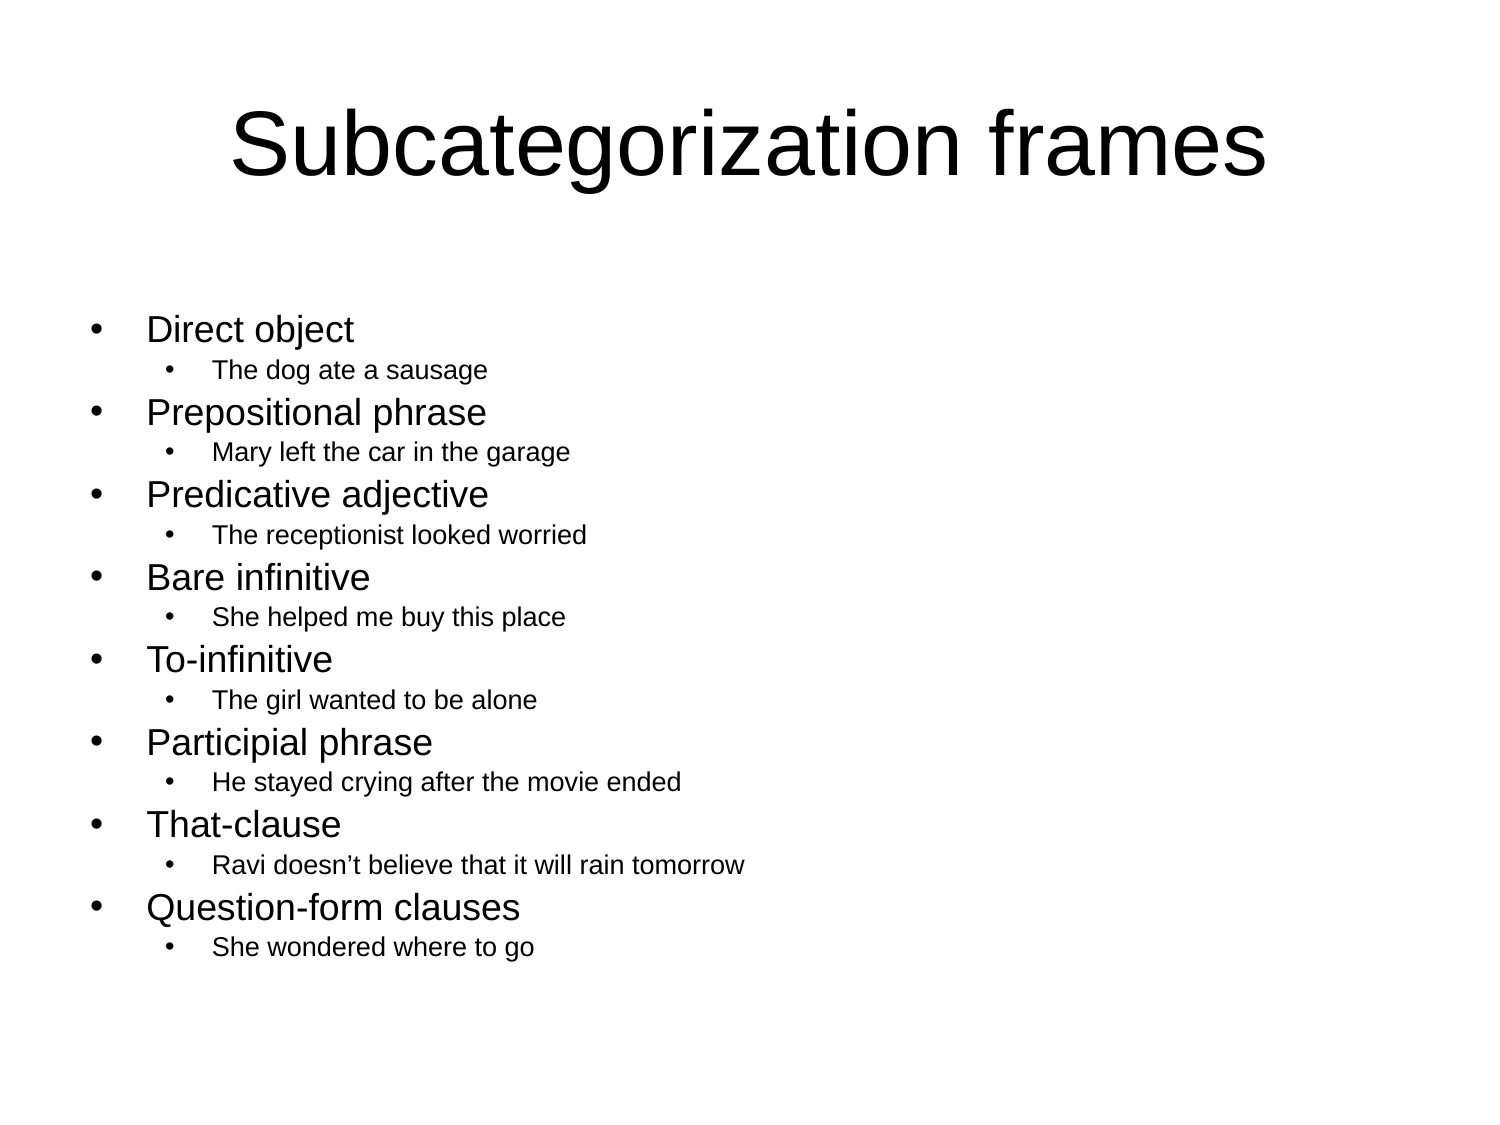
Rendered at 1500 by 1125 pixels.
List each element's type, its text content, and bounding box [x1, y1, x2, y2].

title Subcategorization frames [75, 45, 1425, 233]
list Direct object The dog ate a sausage Prepositional phrase Mary left the car in the garage Predicative adjective The receptionist looked worried Bare infinitive She helped me buy this place To-infinitive The girl wanted to be alone Participial phrase He stayed crying after the movie ended That-clause Ravi doesn’t believe that it will rain tomorrow Question-form clauses She wondered where to go [75, 302, 1425, 1046]
